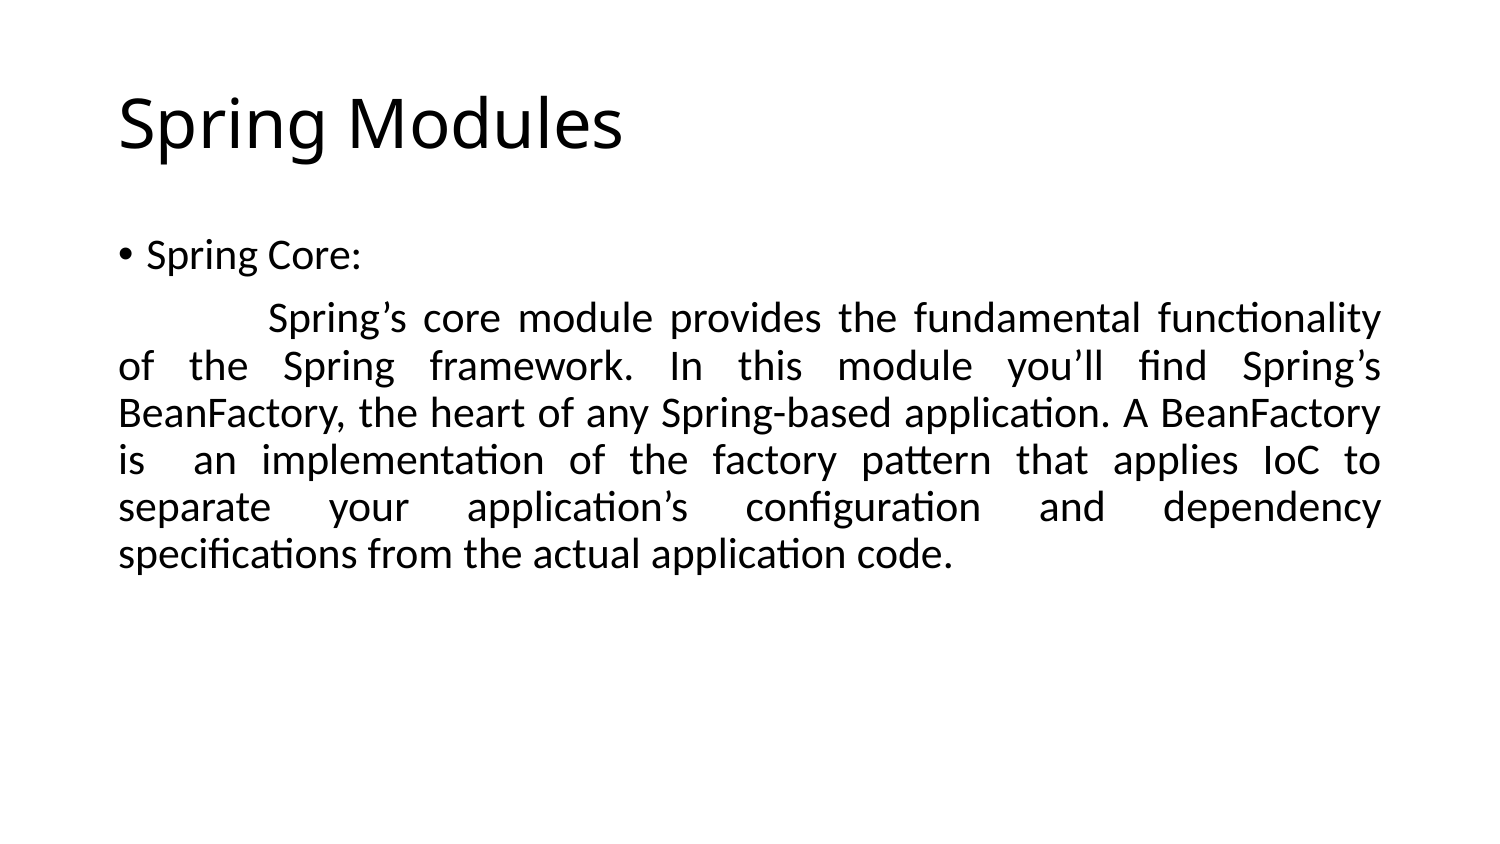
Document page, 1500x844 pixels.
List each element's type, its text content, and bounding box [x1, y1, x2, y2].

title Spring Modules [103, 44, 1397, 208]
list Spring Core: Spring’s core module provides the fundamental functionality of the Spring framework. In this module you’ll find Spring’s BeanFactory, the heart of any Spring-based application. A BeanFactory is an implementation of the factory pattern that applies IoC to separate your application’s configuration and dependency specifications from the actual application code. [103, 224, 1397, 760]
